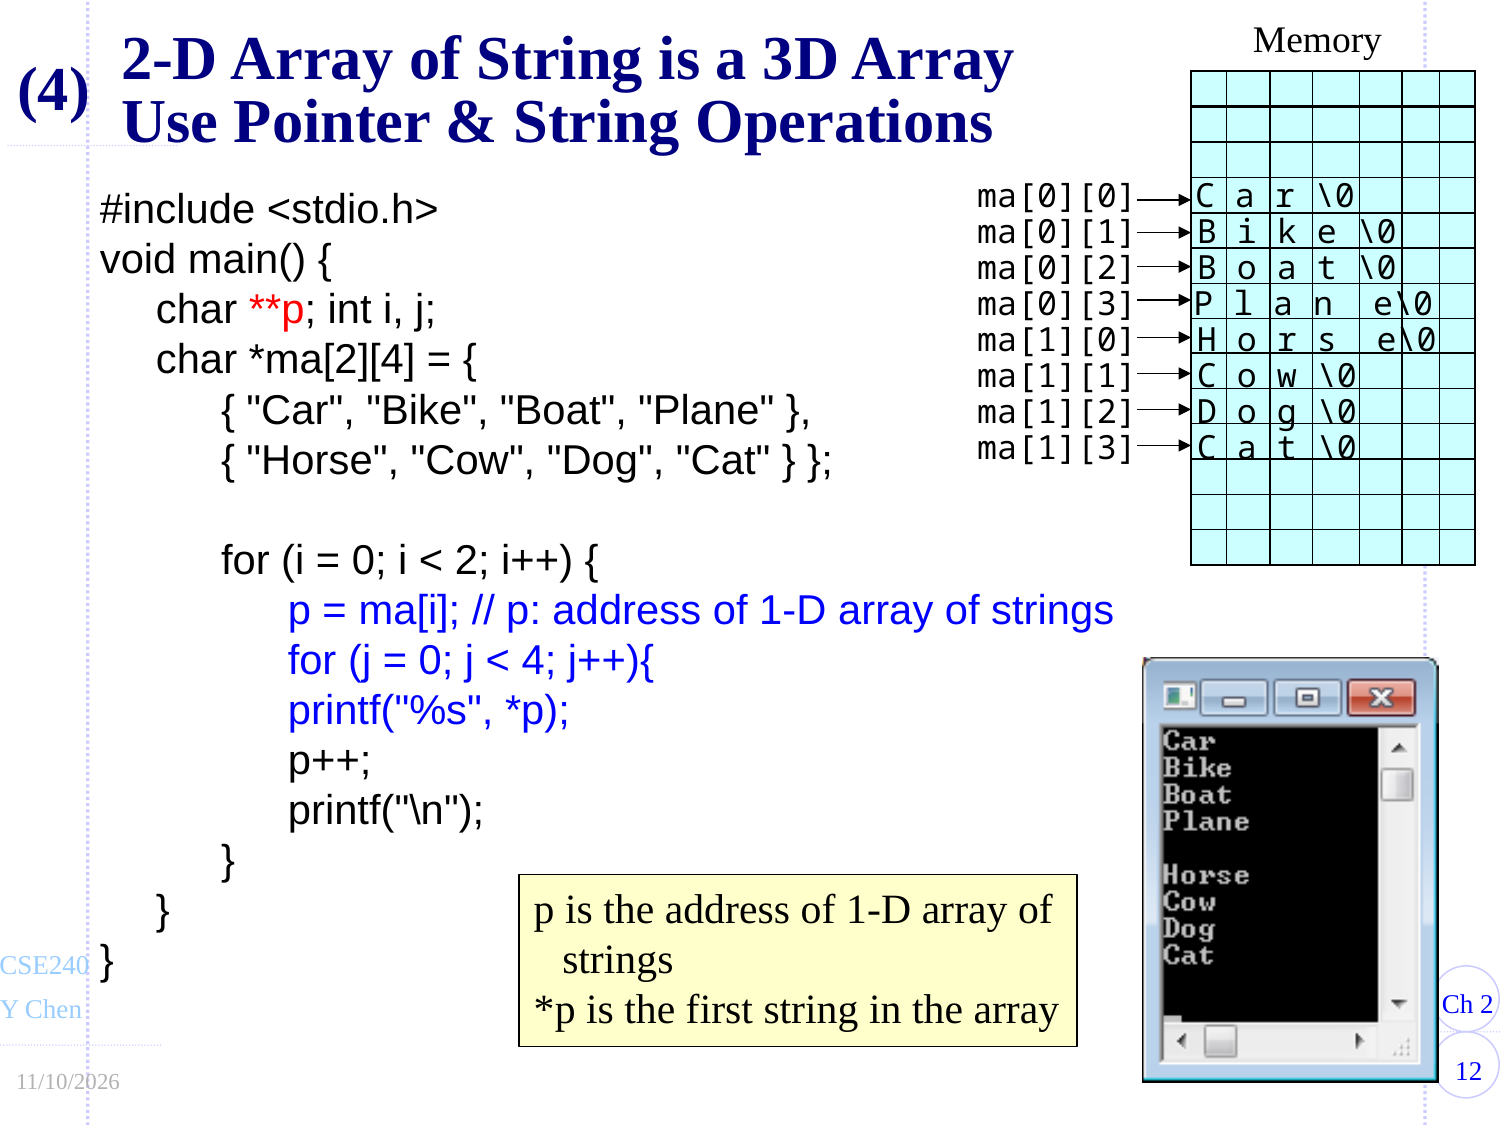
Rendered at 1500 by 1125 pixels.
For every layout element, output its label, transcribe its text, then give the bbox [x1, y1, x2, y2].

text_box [1190, 70, 1476, 566]
text_box Memory [1238, 8, 1398, 68]
title 2-D Array of String is a 3D Array Use Pointer & String Operations [104, 45, 1318, 139]
text_box ma[0][0] C a r \0 ma[0][1] B i k e \0 ma[0][2] B o a t \0 ma[0][3] P l a n e\0 ma[1][0] H o r s e\0 ma[1][1] C o w \0 ma[1][2] D o g \0 ma[1][3] C a t \0 [962, 171, 1185, 510]
picture [1142, 657, 1439, 1083]
text_box (4) [2, 40, 105, 130]
text_box #include <stdio.h> void main() { char **p; int i, j; char *ma[2][4] = { { "Car", "Bike", "Boat", "Plane" }, { "Horse", "Cow", "Dog", "Cat" } }; for (i = 0; i < 2; i++) { p = ma[i]; // p: address of 1-D array of strings for (j = 0; j < 4; j++){ printf("%s", *p); p++; printf("\n"); } } } [85, 174, 1350, 990]
text_box p is the address of 1-D array of strings *p is the first string in the array [518, 874, 1078, 1047]
